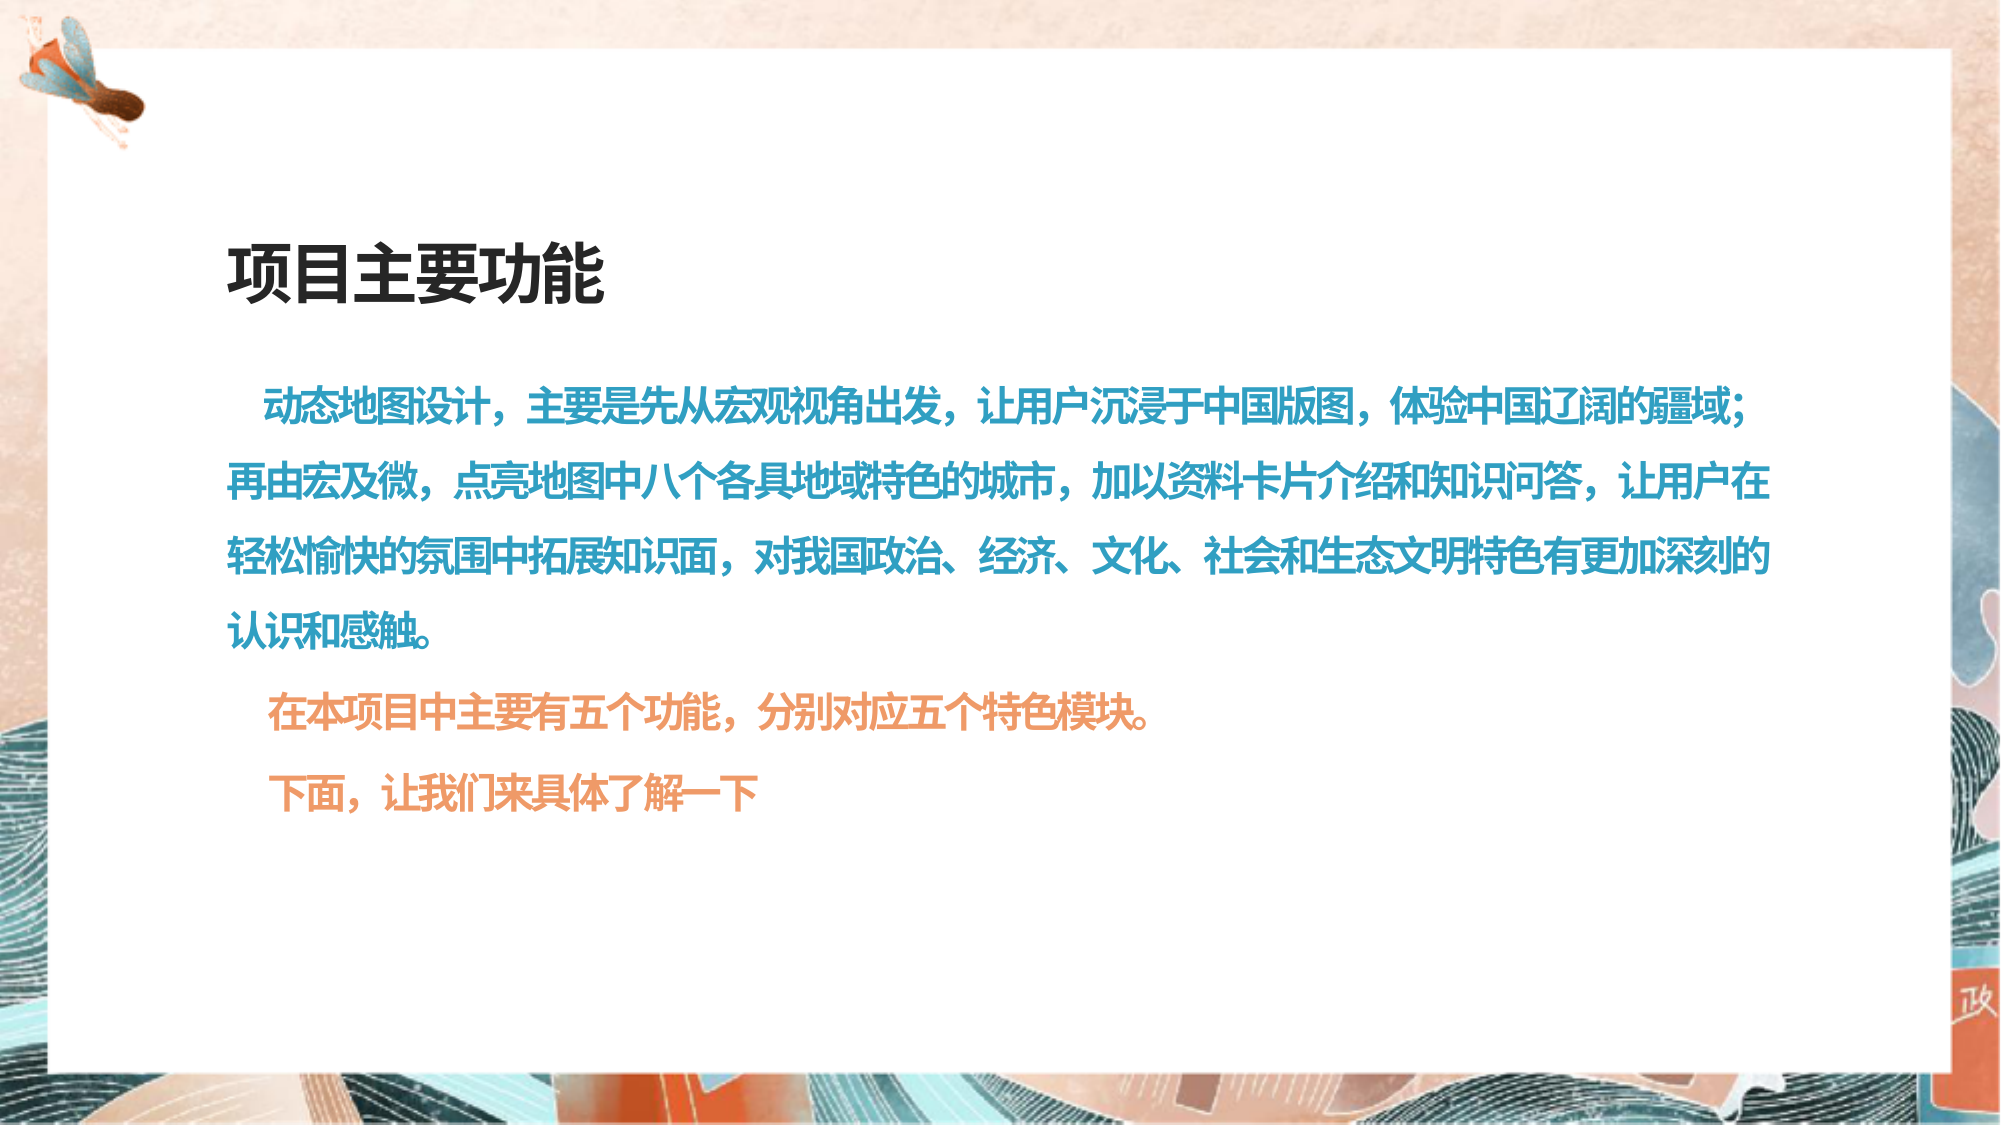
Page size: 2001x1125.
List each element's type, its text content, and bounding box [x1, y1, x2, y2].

title 项目主要功能 [210, 204, 1790, 324]
list 动态地图设计，主要是先从宏观视角出发，让用户沉浸于中国版图，体验中国辽阔的疆域；再由宏及微，点亮地图中八个各具地域特色的城市，加以资料卡片介绍和知识问答，让用户在轻松愉快的氛围中拓展知识面，对我国政治、经济、文化、社会和生态文明特色有更加深刻的认识和感触。 在本项目中主要有五个功能，分别对应五个特色模块。 下面，让我们来具体了解一下 [210, 354, 1790, 921]
picture [0, 0, 2001, 1125]
